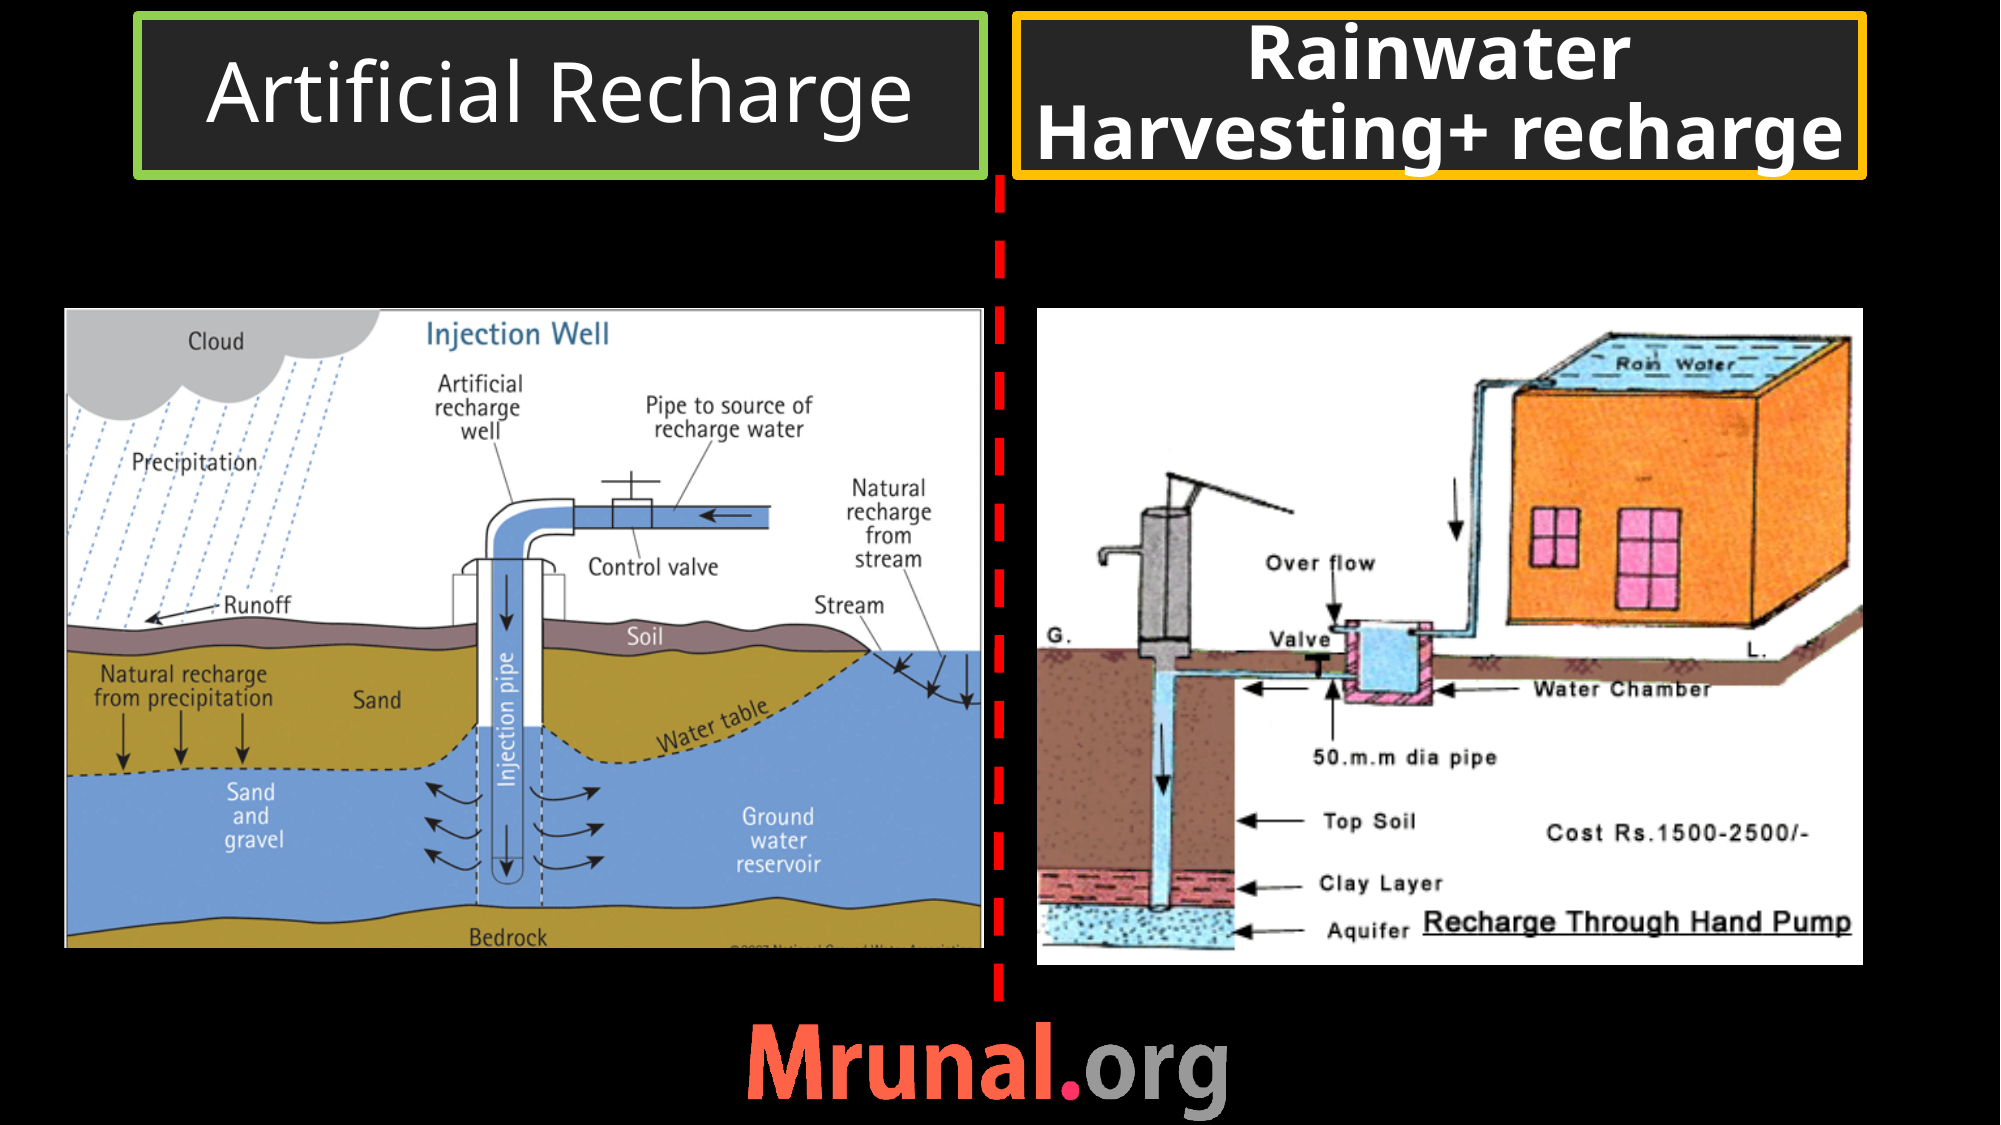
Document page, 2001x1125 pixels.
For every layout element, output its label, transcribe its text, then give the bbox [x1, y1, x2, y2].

list Artificial Recharge [133, 11, 988, 180]
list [64, 308, 985, 949]
list Rainwater Harvesting+ recharge [1012, 11, 1867, 180]
picture [741, 1005, 1230, 1125]
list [1037, 308, 1863, 965]
